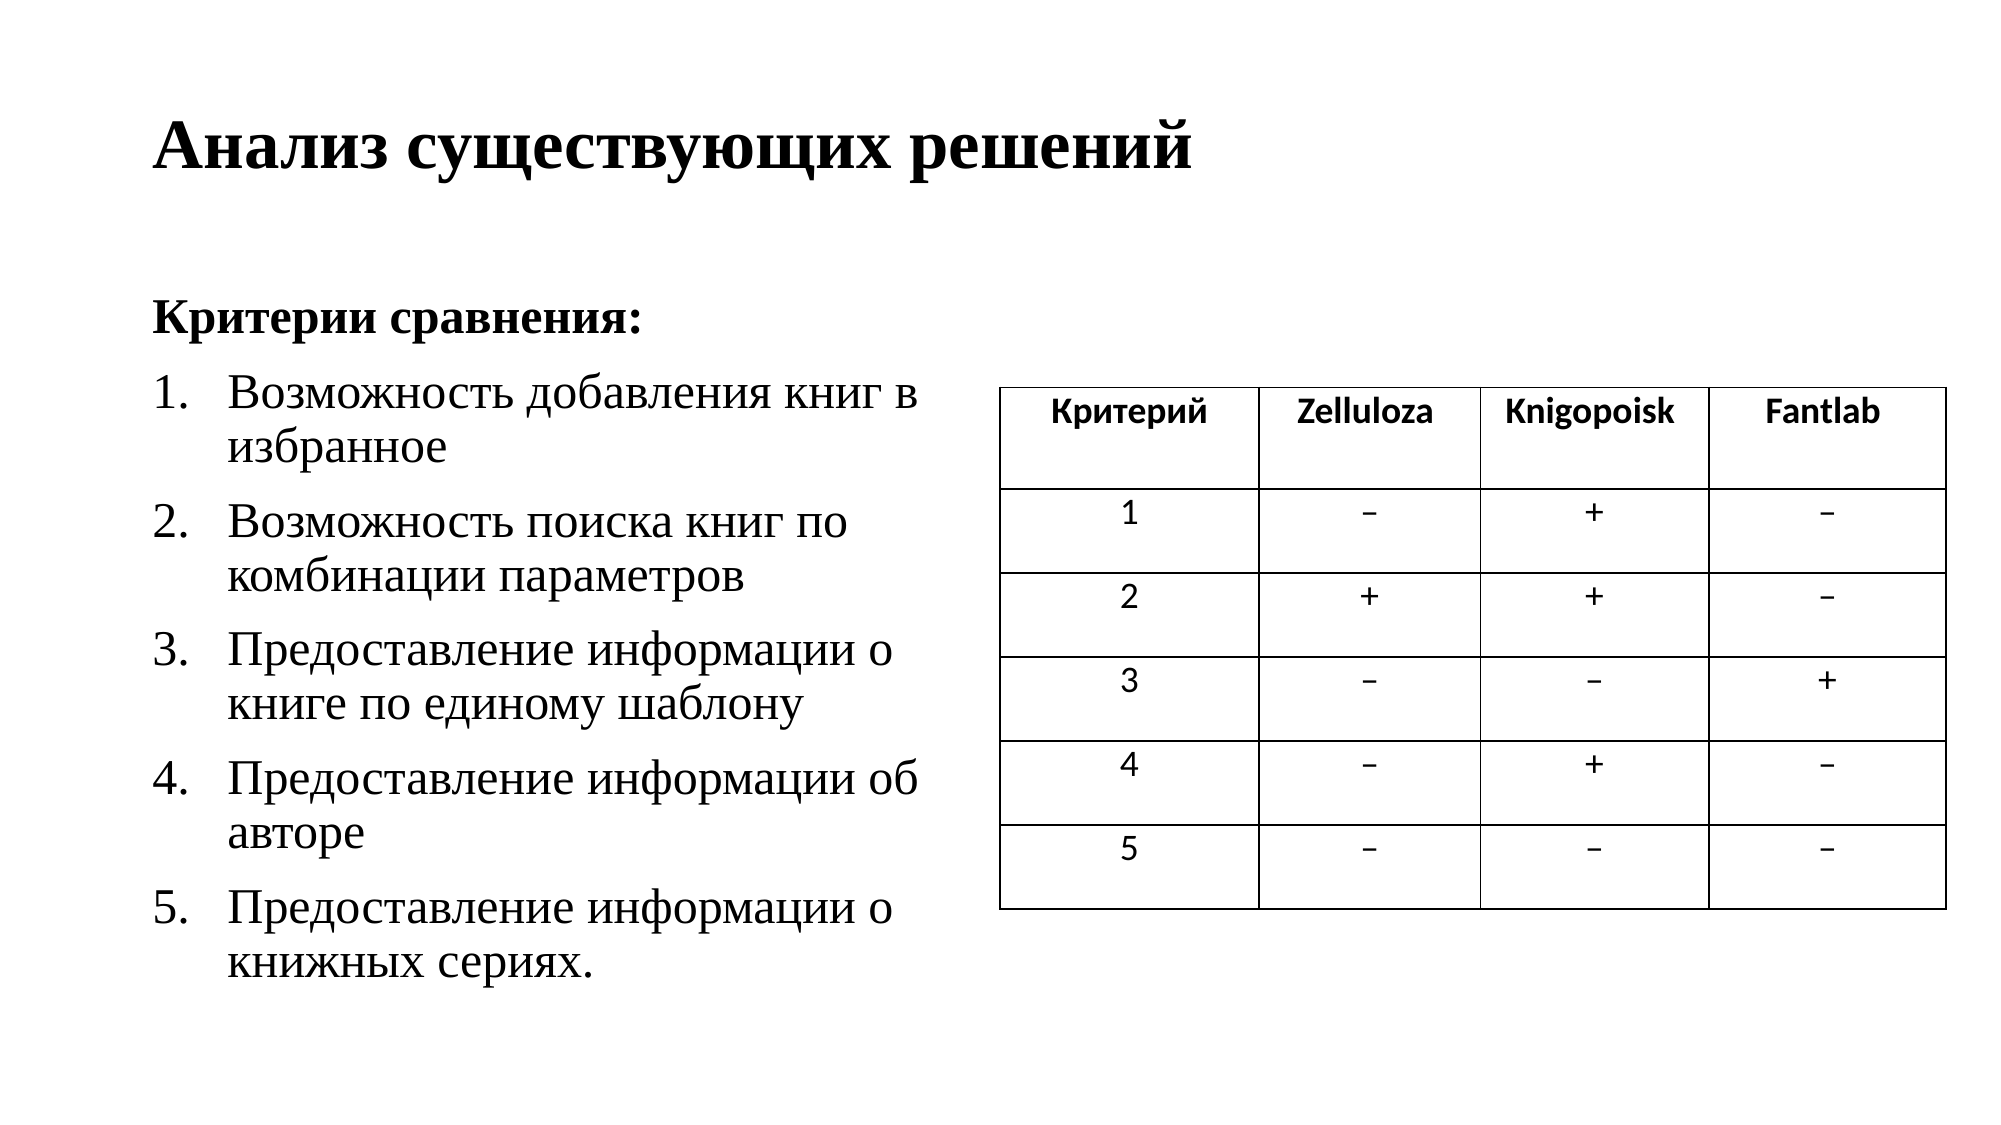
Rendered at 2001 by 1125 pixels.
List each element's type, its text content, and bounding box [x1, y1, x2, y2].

table_cell + [1481, 742, 1708, 824]
table_cell + [1481, 490, 1708, 572]
table_cell 5 [1001, 826, 1258, 908]
table_cell 1 [1001, 490, 1258, 572]
table_cell – [1481, 658, 1708, 740]
table_header Критерий [1001, 388, 1258, 488]
table_cell – [1710, 574, 1945, 656]
table_header Knigopoisk [1481, 388, 1708, 488]
table_cell – [1710, 490, 1945, 572]
table_cell – [1260, 490, 1480, 572]
table_cell – [1481, 826, 1708, 908]
title Анализ существующих решений [137, 36, 1863, 255]
table_header Fantlab [1710, 388, 1945, 488]
table_cell – [1710, 742, 1945, 824]
table_cell + [1710, 658, 1945, 740]
table_cell + [1481, 574, 1708, 656]
table_cell – [1260, 658, 1480, 740]
table_header Zelluloza [1260, 388, 1480, 488]
table_cell 2 [1001, 574, 1258, 656]
table_cell – [1260, 742, 1480, 824]
table_cell 3 [1001, 658, 1258, 740]
table_cell – [1260, 826, 1480, 908]
list Критерии сравнения: Возможность добавления книг в избранное Возможность поиска книг по комбинации параметров Предоставление информации о книге по единому шаблону Предоставление информации об авторе Предоставление информации о книжных сериях. [137, 282, 992, 1014]
table_cell + [1260, 574, 1480, 656]
table_cell 4 [1001, 742, 1258, 824]
table_cell – [1710, 826, 1945, 908]
